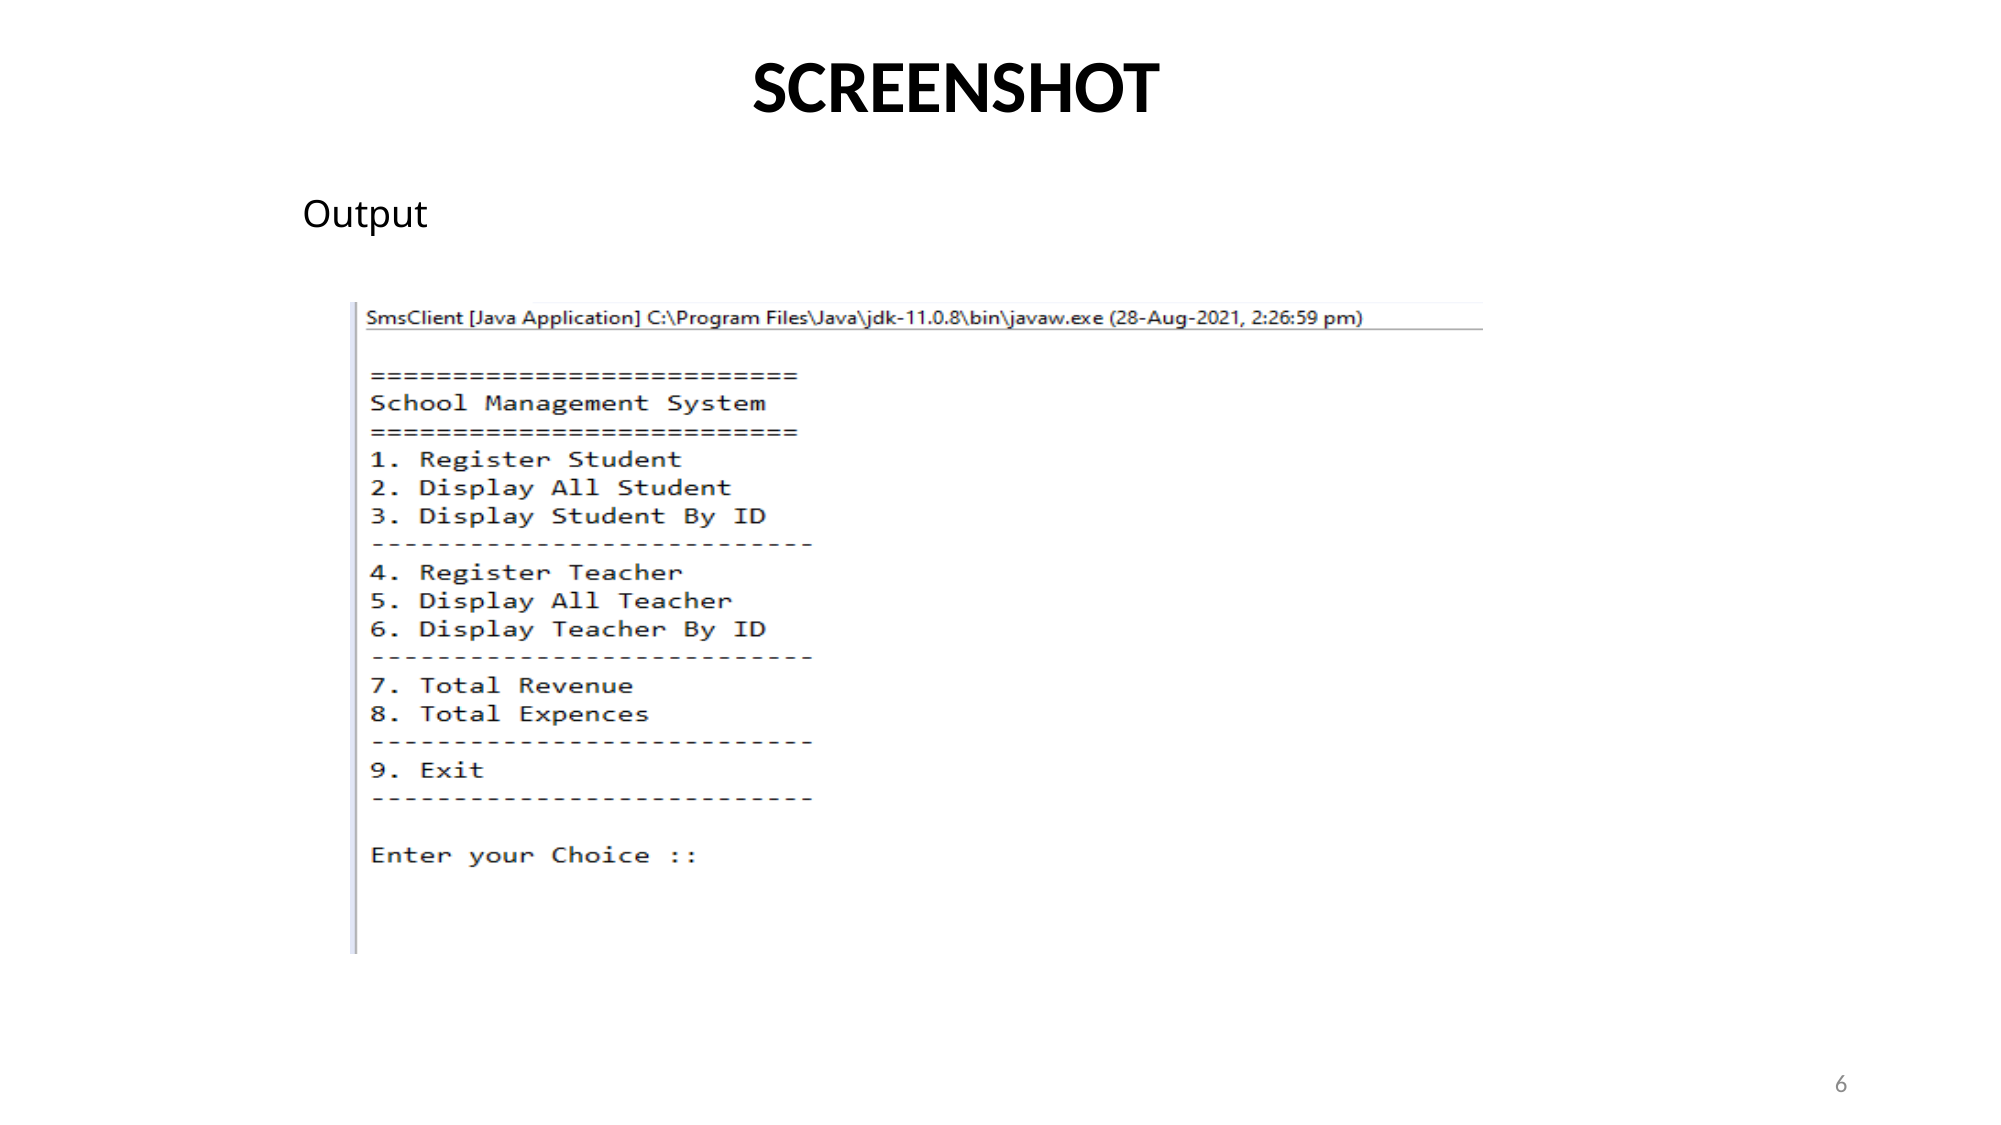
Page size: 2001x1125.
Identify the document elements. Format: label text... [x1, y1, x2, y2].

text_box Output [287, 182, 1288, 243]
picture [349, 302, 1483, 954]
text_box SCREENSHOT [737, 30, 1361, 136]
slide_number 6 [1412, 1052, 1863, 1113]
